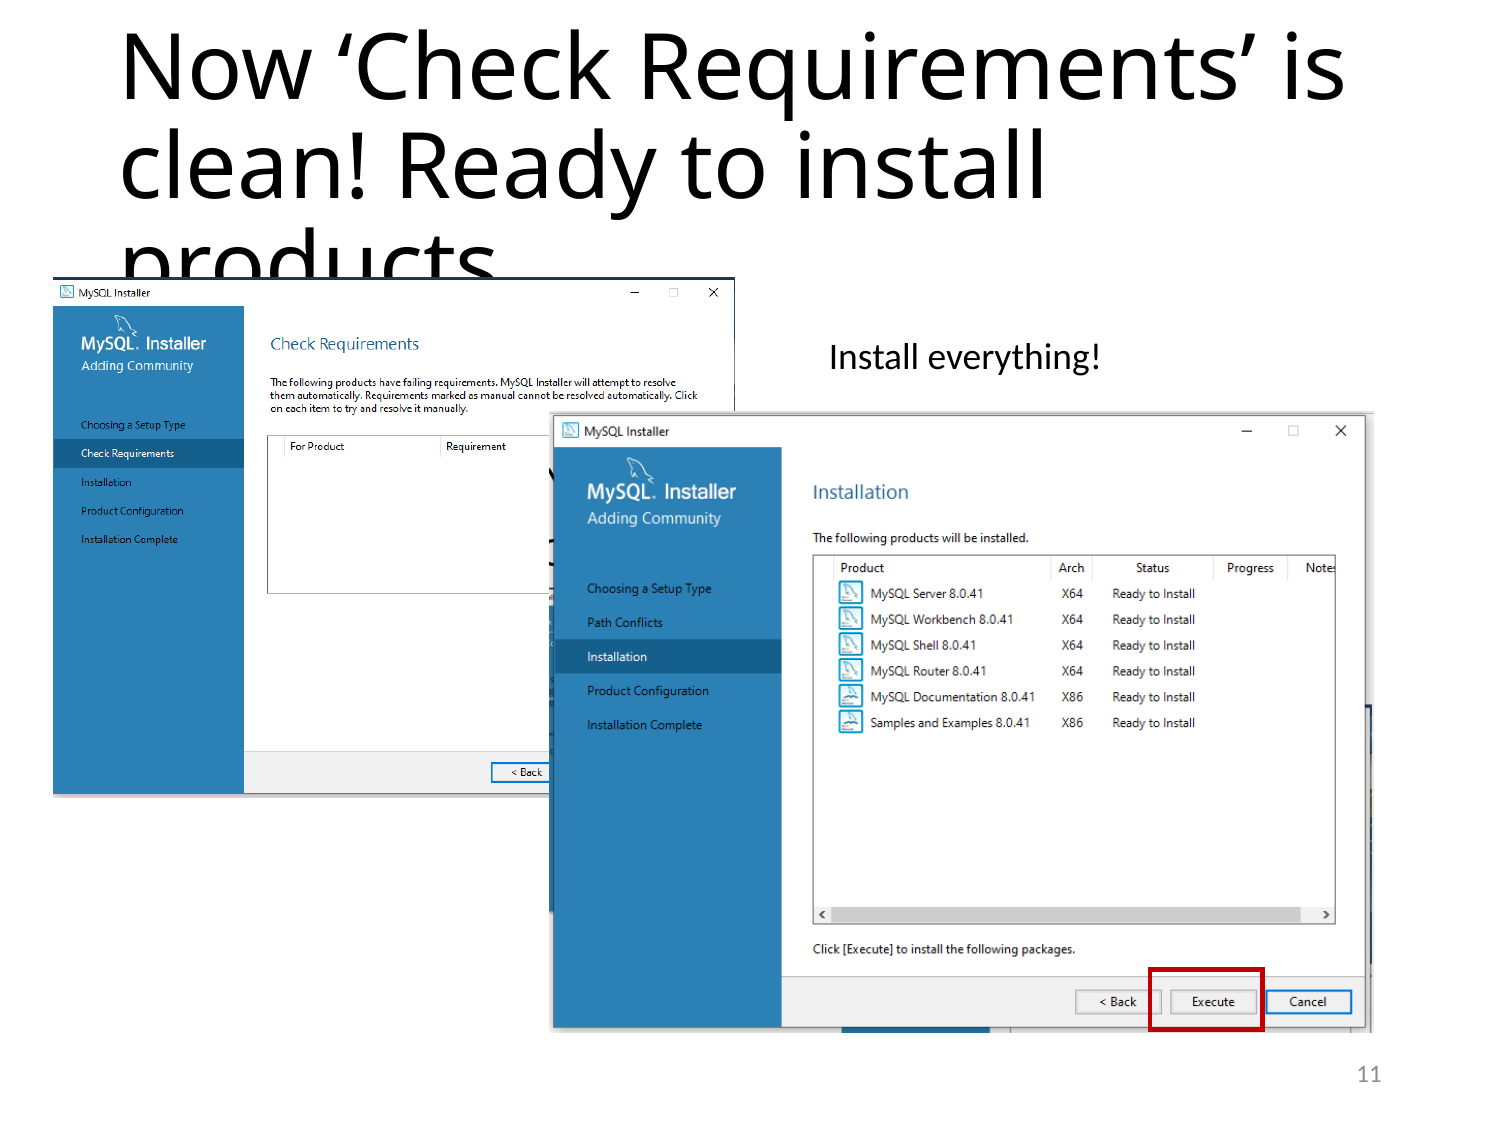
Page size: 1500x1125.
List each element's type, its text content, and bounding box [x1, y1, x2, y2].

picture [549, 411, 1374, 1033]
slide_number 11 [1059, 1042, 1397, 1103]
text_box Install everything! [814, 324, 1118, 385]
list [53, 277, 735, 798]
title Now ‘Check Requirements’ is clean! Ready to install products.. [103, 59, 1397, 278]
